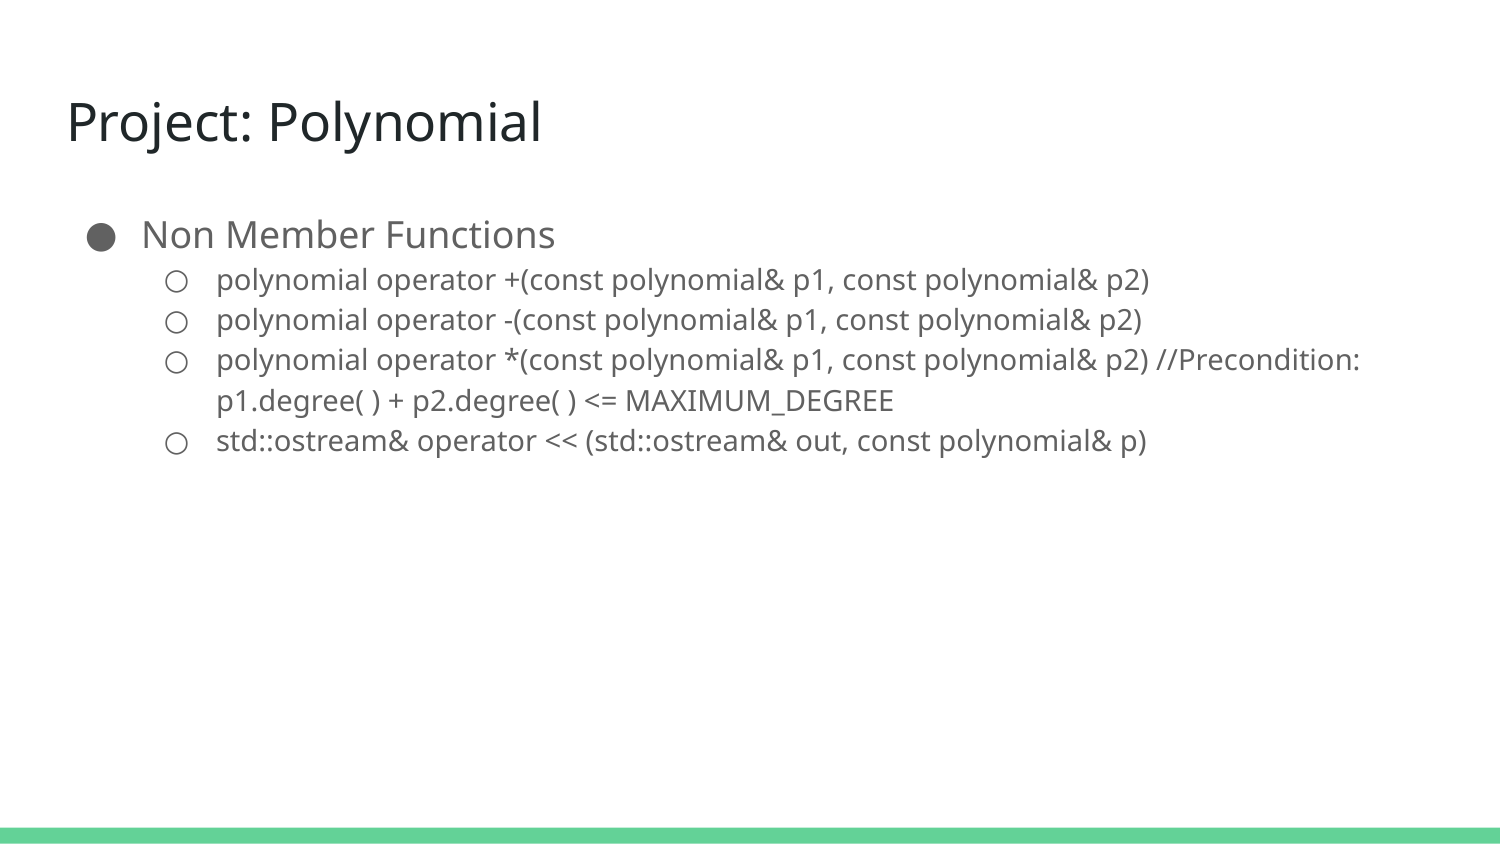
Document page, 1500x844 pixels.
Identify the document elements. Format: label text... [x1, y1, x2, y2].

title Project: Polynomial [51, 72, 1449, 167]
list Non Member Functions polynomial operator +(const polynomial& p1, const polynomial& p2) polynomial operator -(const polynomial& p1, const polynomial& p2) polynomial operator *(const polynomial& p1, const polynomial& p2) //Precondition: p1.degree( ) + p2.degree( ) <= MAXIMUM_DEGREE std::ostream& operator << (std::ostream& out, const polynomial& p) [51, 189, 1449, 807]
